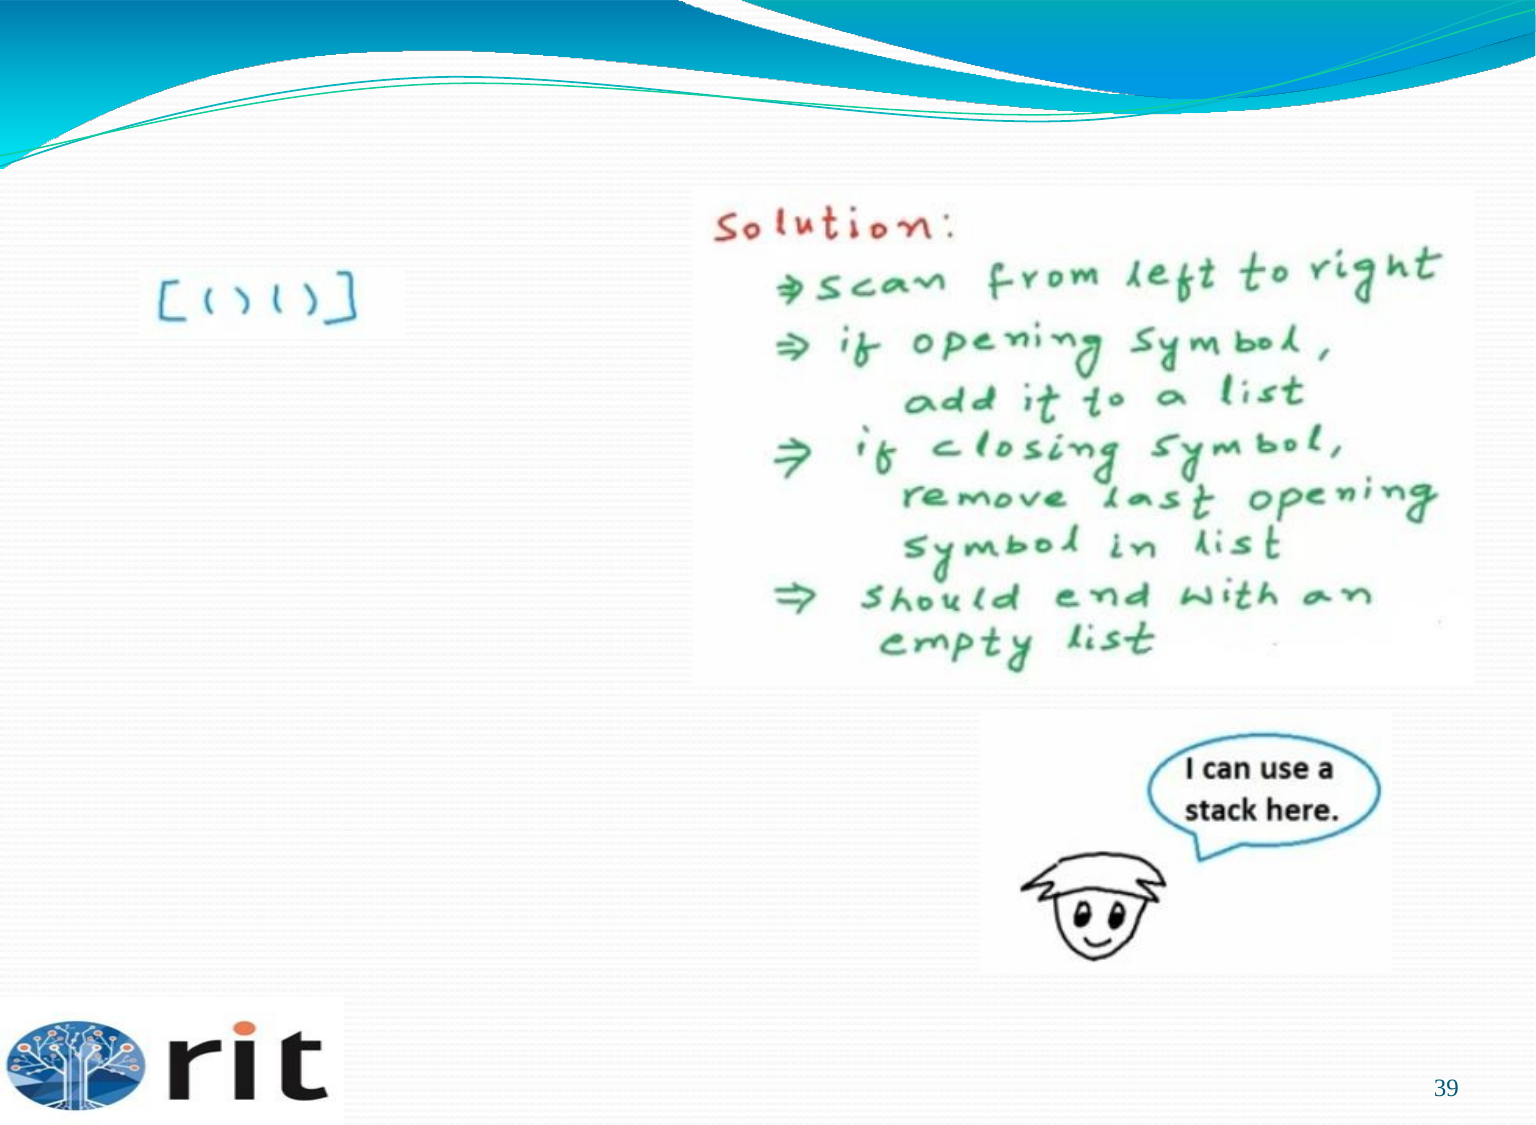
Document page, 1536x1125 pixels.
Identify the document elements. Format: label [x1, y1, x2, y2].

picture [138, 267, 405, 339]
picture [0, 997, 344, 1125]
picture [693, 189, 1474, 685]
text_box [0, 0, 1536, 1125]
picture [980, 712, 1392, 974]
